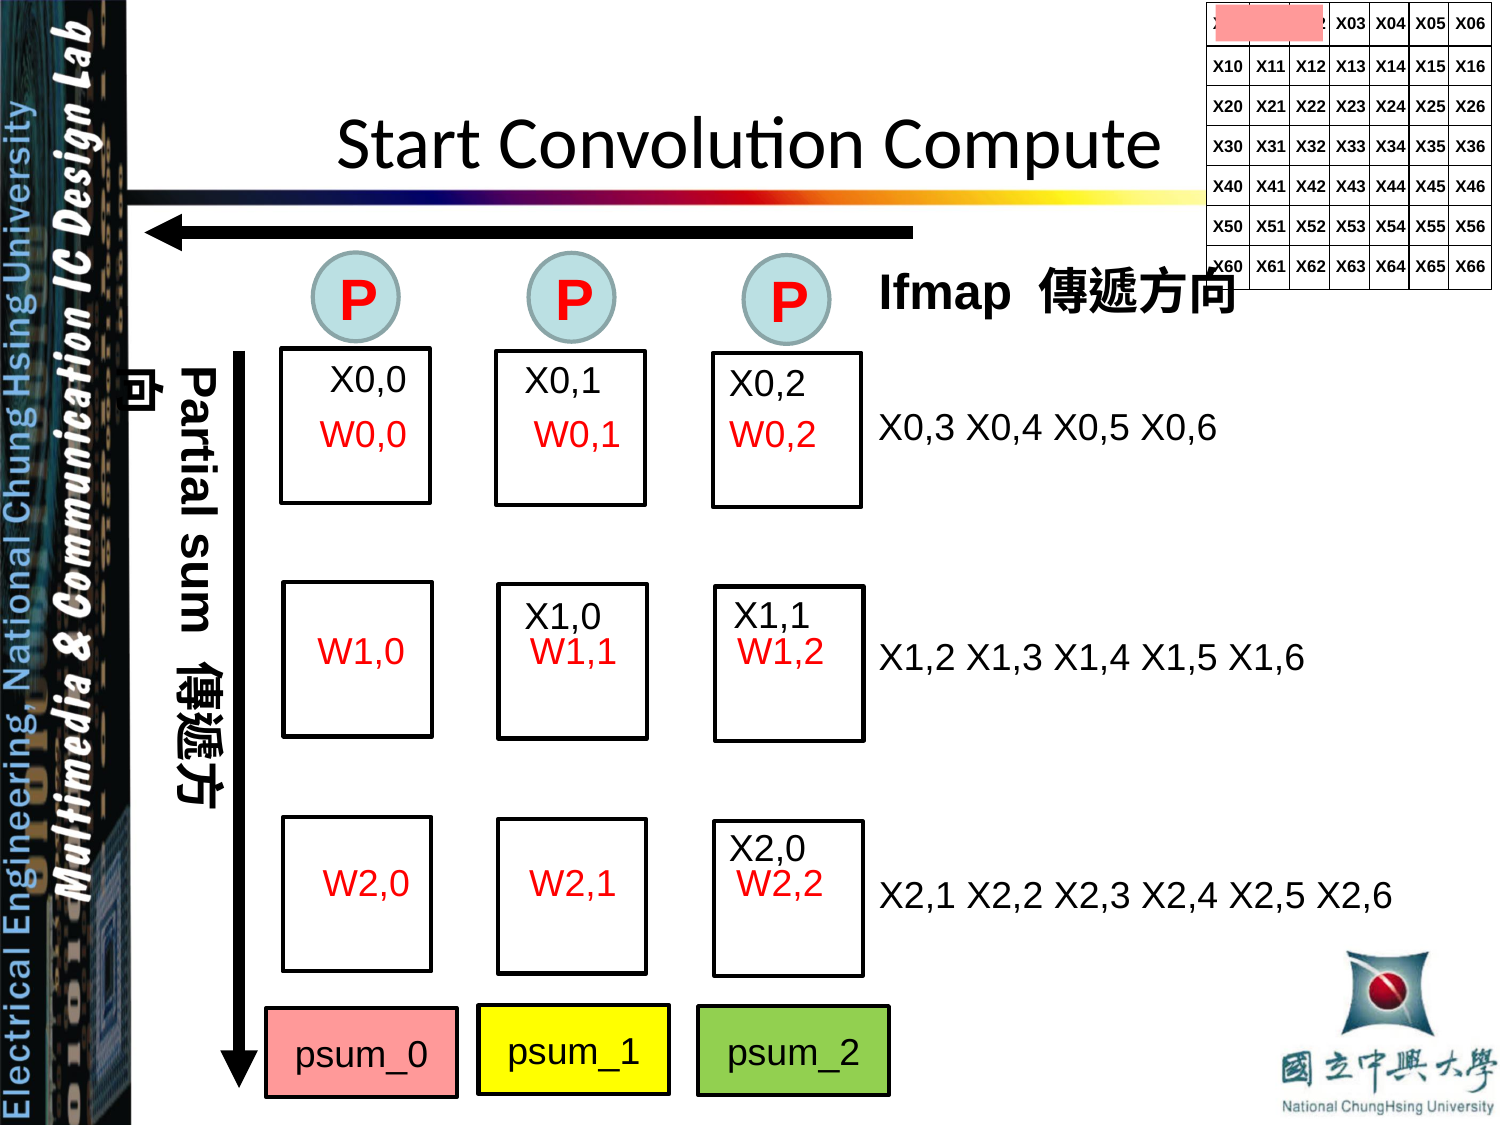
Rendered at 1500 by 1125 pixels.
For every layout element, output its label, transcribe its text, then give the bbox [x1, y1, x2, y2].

text_box X2,1 X2,2 X2,3 X2,4 X2,5 X2,6 [868, 863, 1409, 923]
text_box P [741, 252, 832, 346]
text_box X1,2 X1,3 X1,4 X1,5 X1,6 [868, 625, 1321, 685]
text_box psum_1 [476, 1003, 671, 1096]
text_box psum_2 [696, 1004, 891, 1097]
picture [0, 0, 1500, 1125]
text_box Partial sum 傳遞方向 [148, 350, 238, 851]
text_box P [310, 250, 401, 344]
title Start Convolution Compute [75, 45, 1198, 233]
text_box P [526, 250, 617, 344]
text_box psum_0 [264, 1006, 459, 1099]
text_box Ifmap 傳遞方向 [863, 252, 1253, 327]
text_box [281, 348, 864, 976]
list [1203, 0, 1500, 291]
text_box X0,3 X0,4 X0,5 X0,6 [868, 395, 1233, 456]
